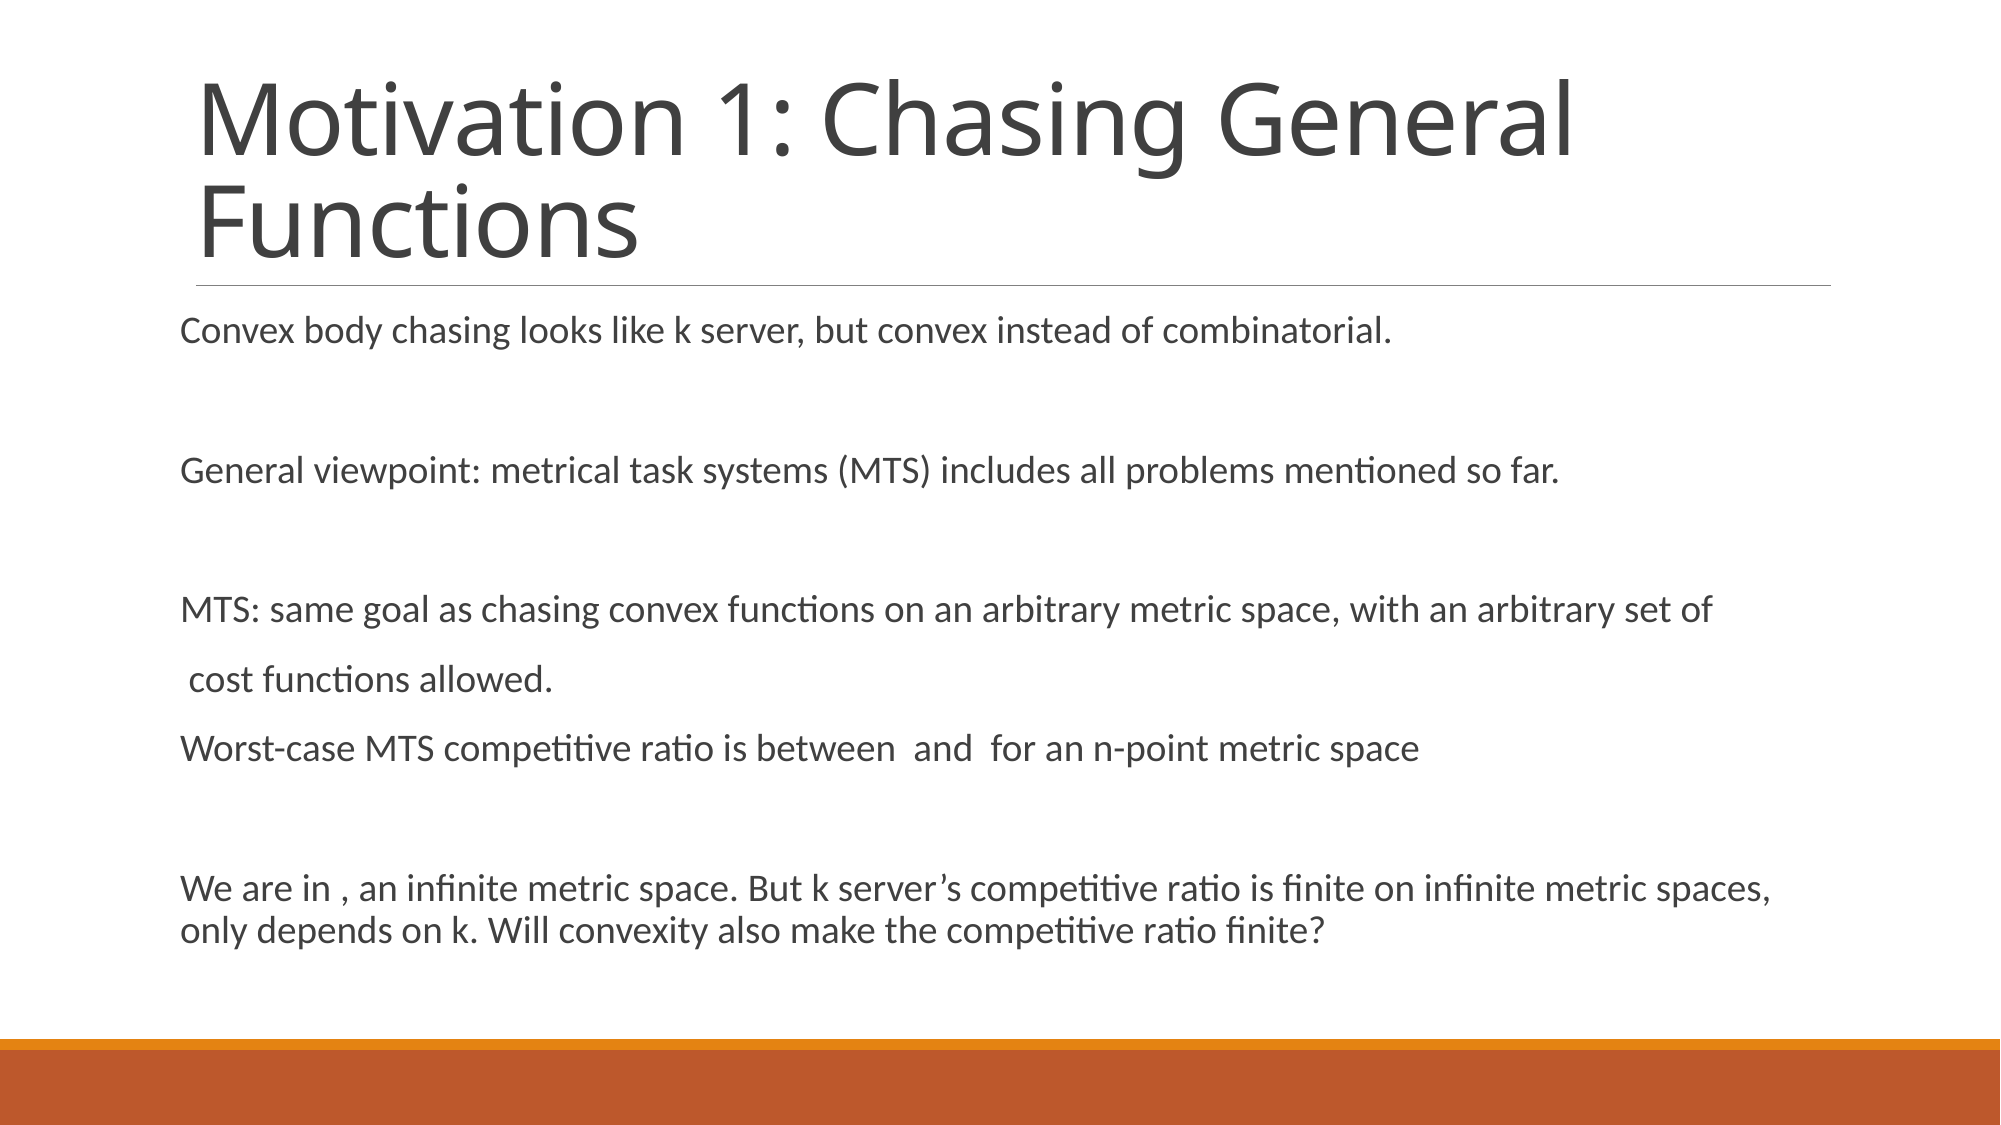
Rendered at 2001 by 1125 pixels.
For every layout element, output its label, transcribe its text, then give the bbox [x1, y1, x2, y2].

title Motivation 1: Chasing General Functions [180, 47, 1830, 285]
